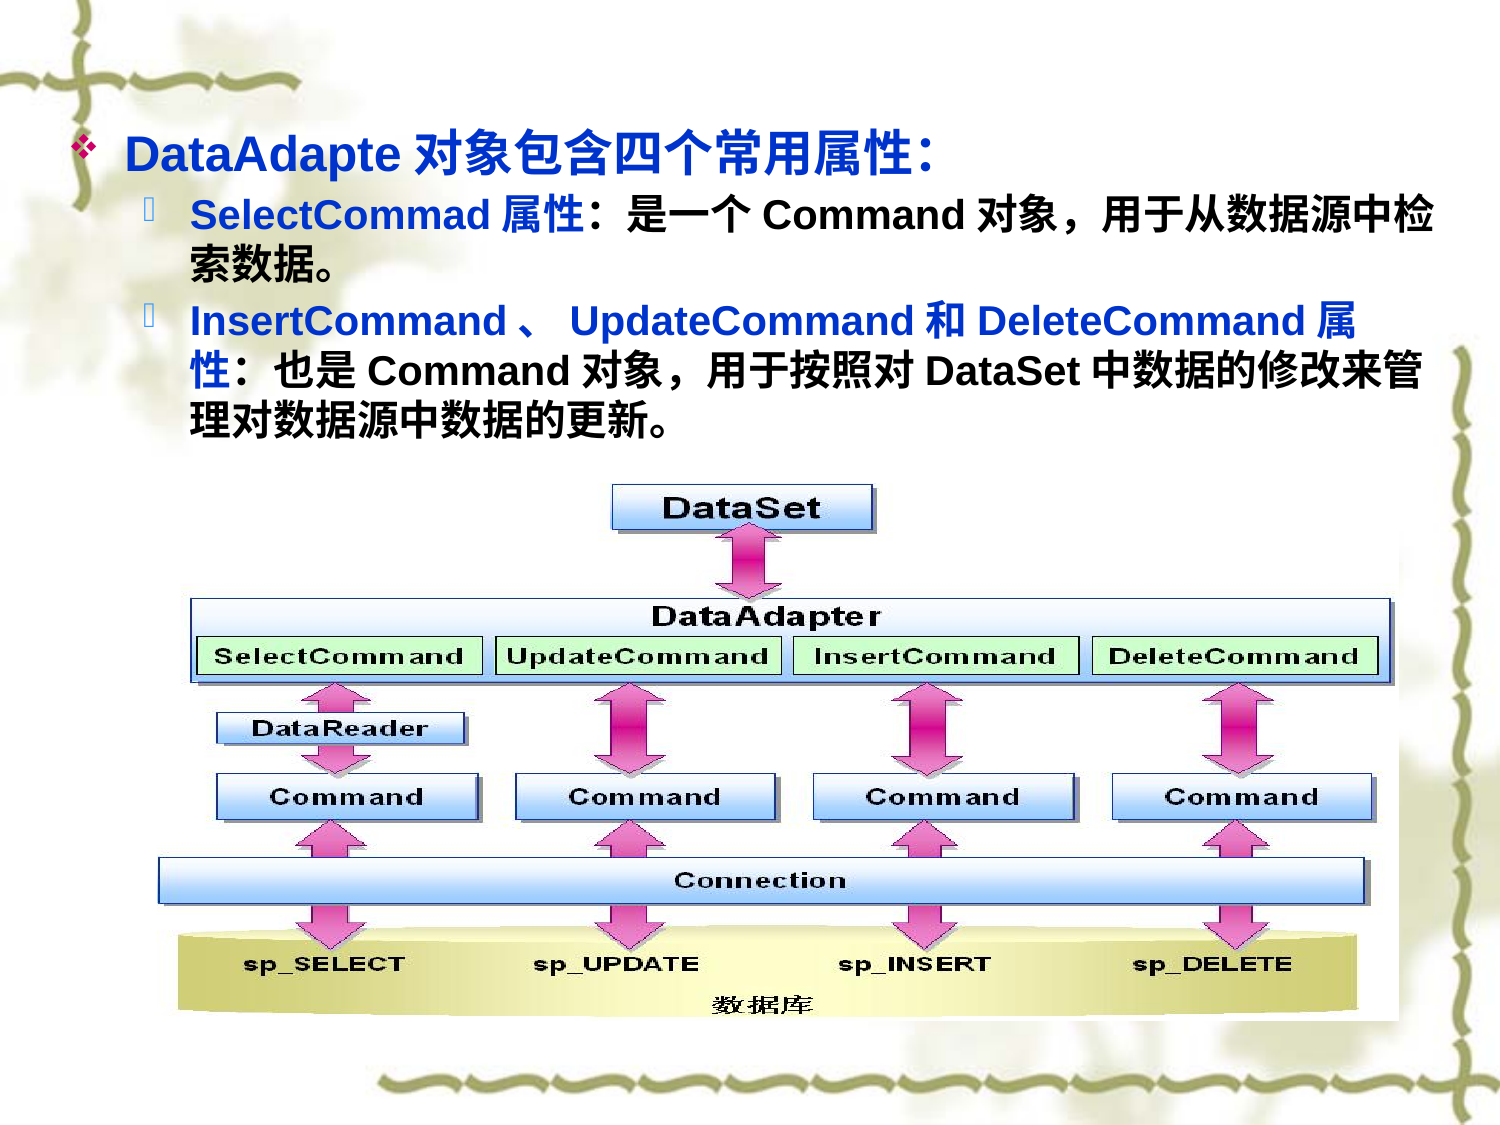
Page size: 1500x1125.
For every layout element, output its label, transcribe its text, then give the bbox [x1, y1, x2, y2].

list DataAdapte对象包含四个常用属性： SelectCommad属性：是一个Command对象，用于从数据源中检索数据。 InsertCommand、UpdateCommand和DeleteCommand属性：也是Command对象，用于按照对DataSet中数据的修改来管理对数据源中数据的更新。 [52, 113, 1455, 493]
picture [0, 0, 1500, 1125]
